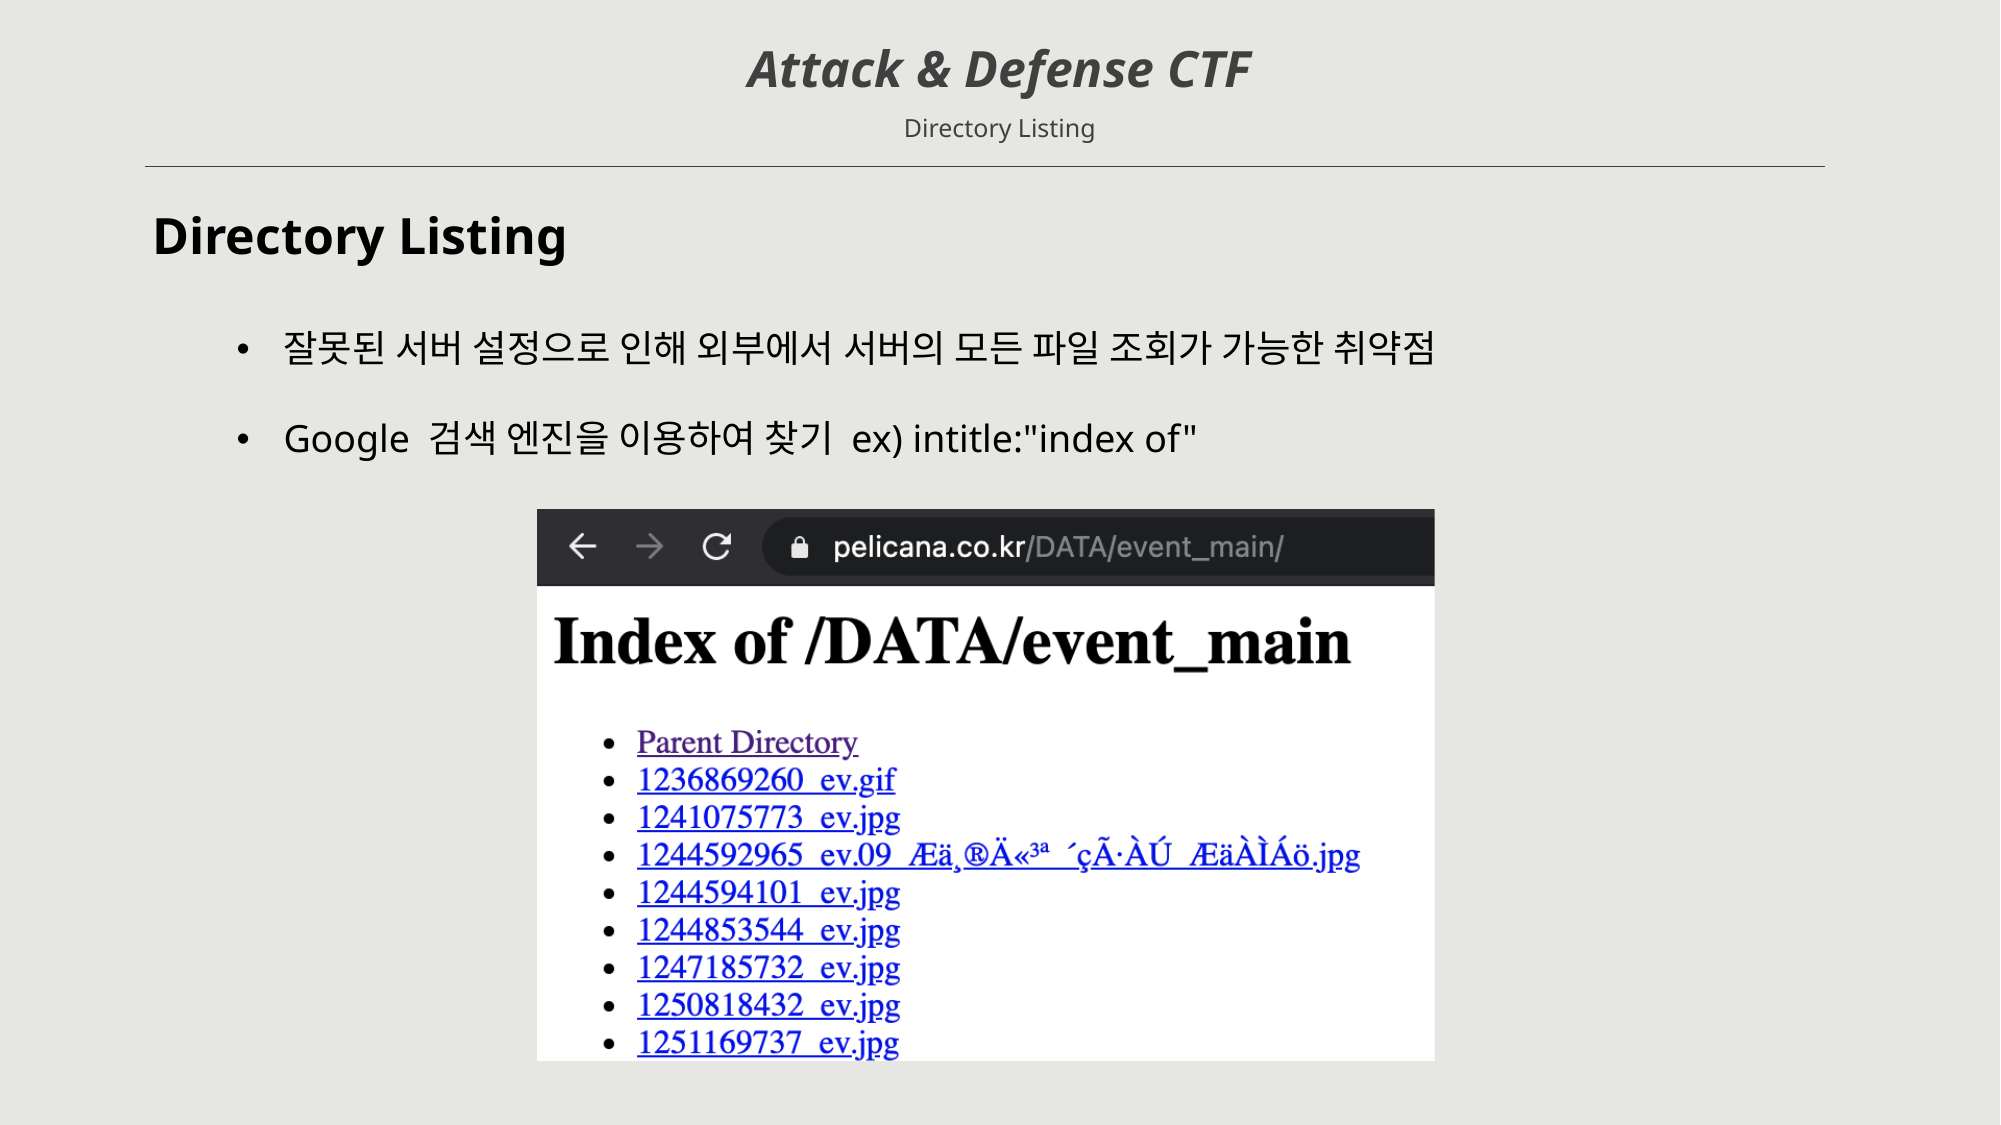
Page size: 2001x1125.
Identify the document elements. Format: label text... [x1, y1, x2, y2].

text_box Attack & Defense CTF Directory Listing [527, 0, 1473, 150]
text_box Directory Listing [137, 197, 583, 273]
picture [534, 506, 1435, 1061]
text_box 잘못된 서버 설정으로 인해 외부에서 서버의 모든 파일 조회가 가능한 취약점 Google 검색 엔진을 이용하여 찾기 ex) intitle:"index of" [221, 273, 1453, 468]
